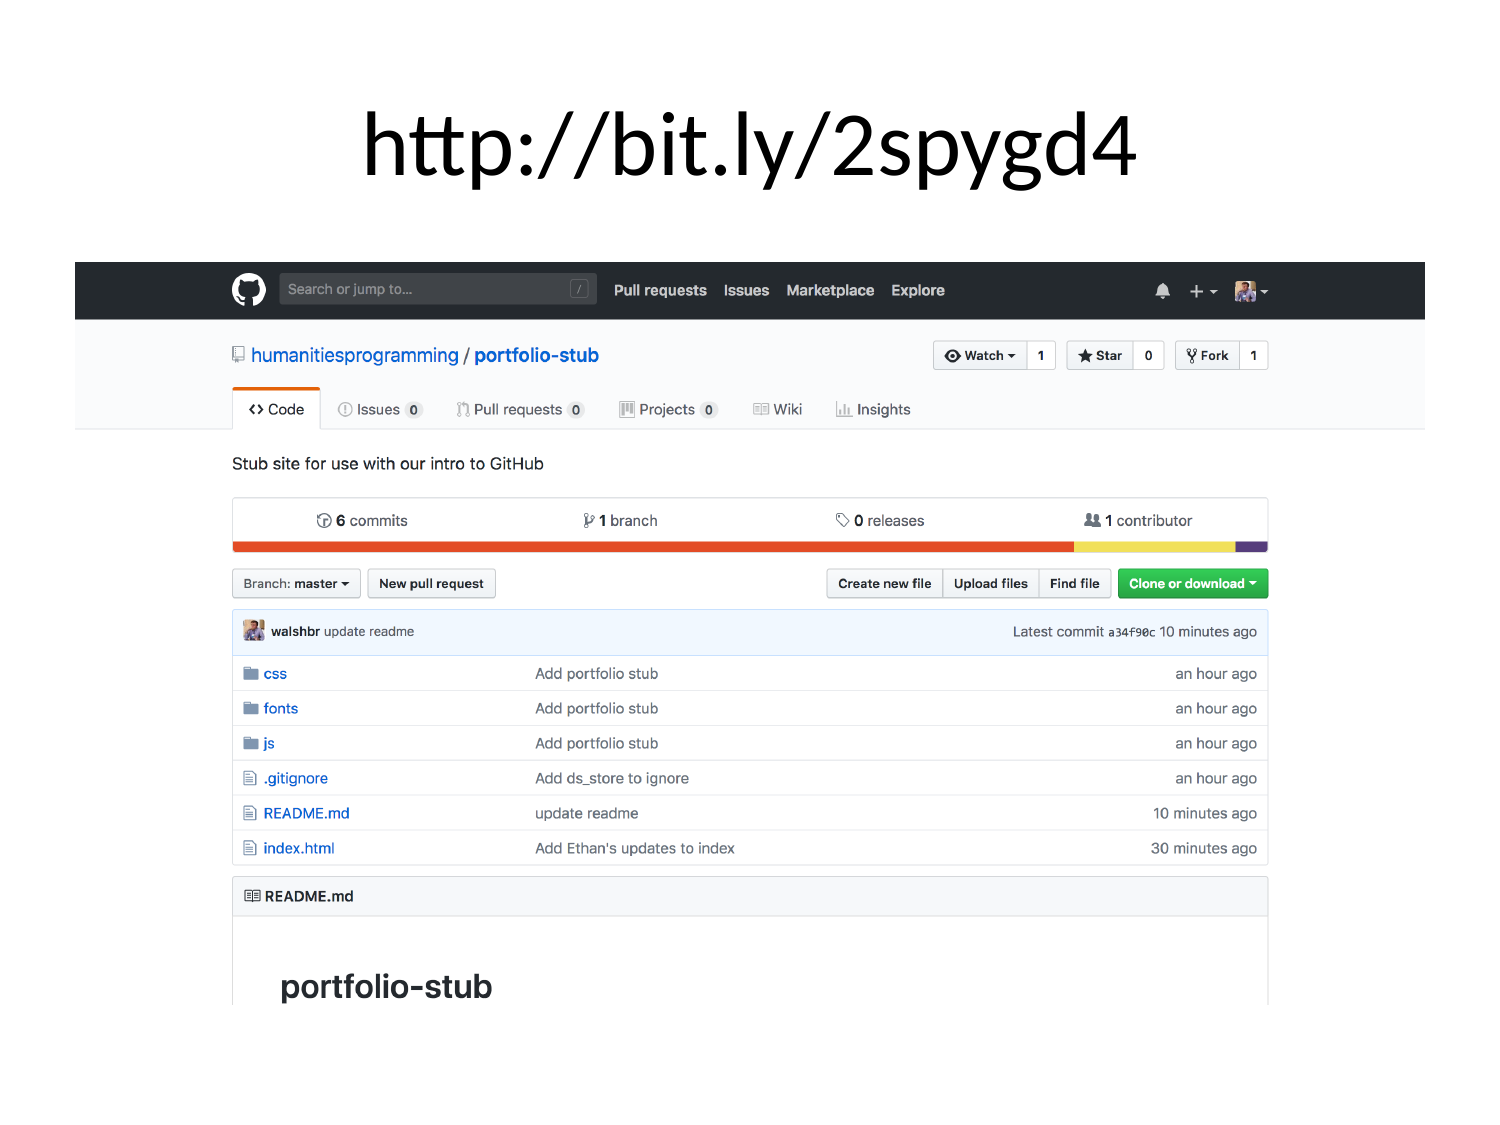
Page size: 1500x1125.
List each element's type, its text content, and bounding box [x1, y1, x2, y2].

title http://bit.ly/2spygd4 [75, 45, 1425, 233]
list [74, 262, 1426, 1006]
